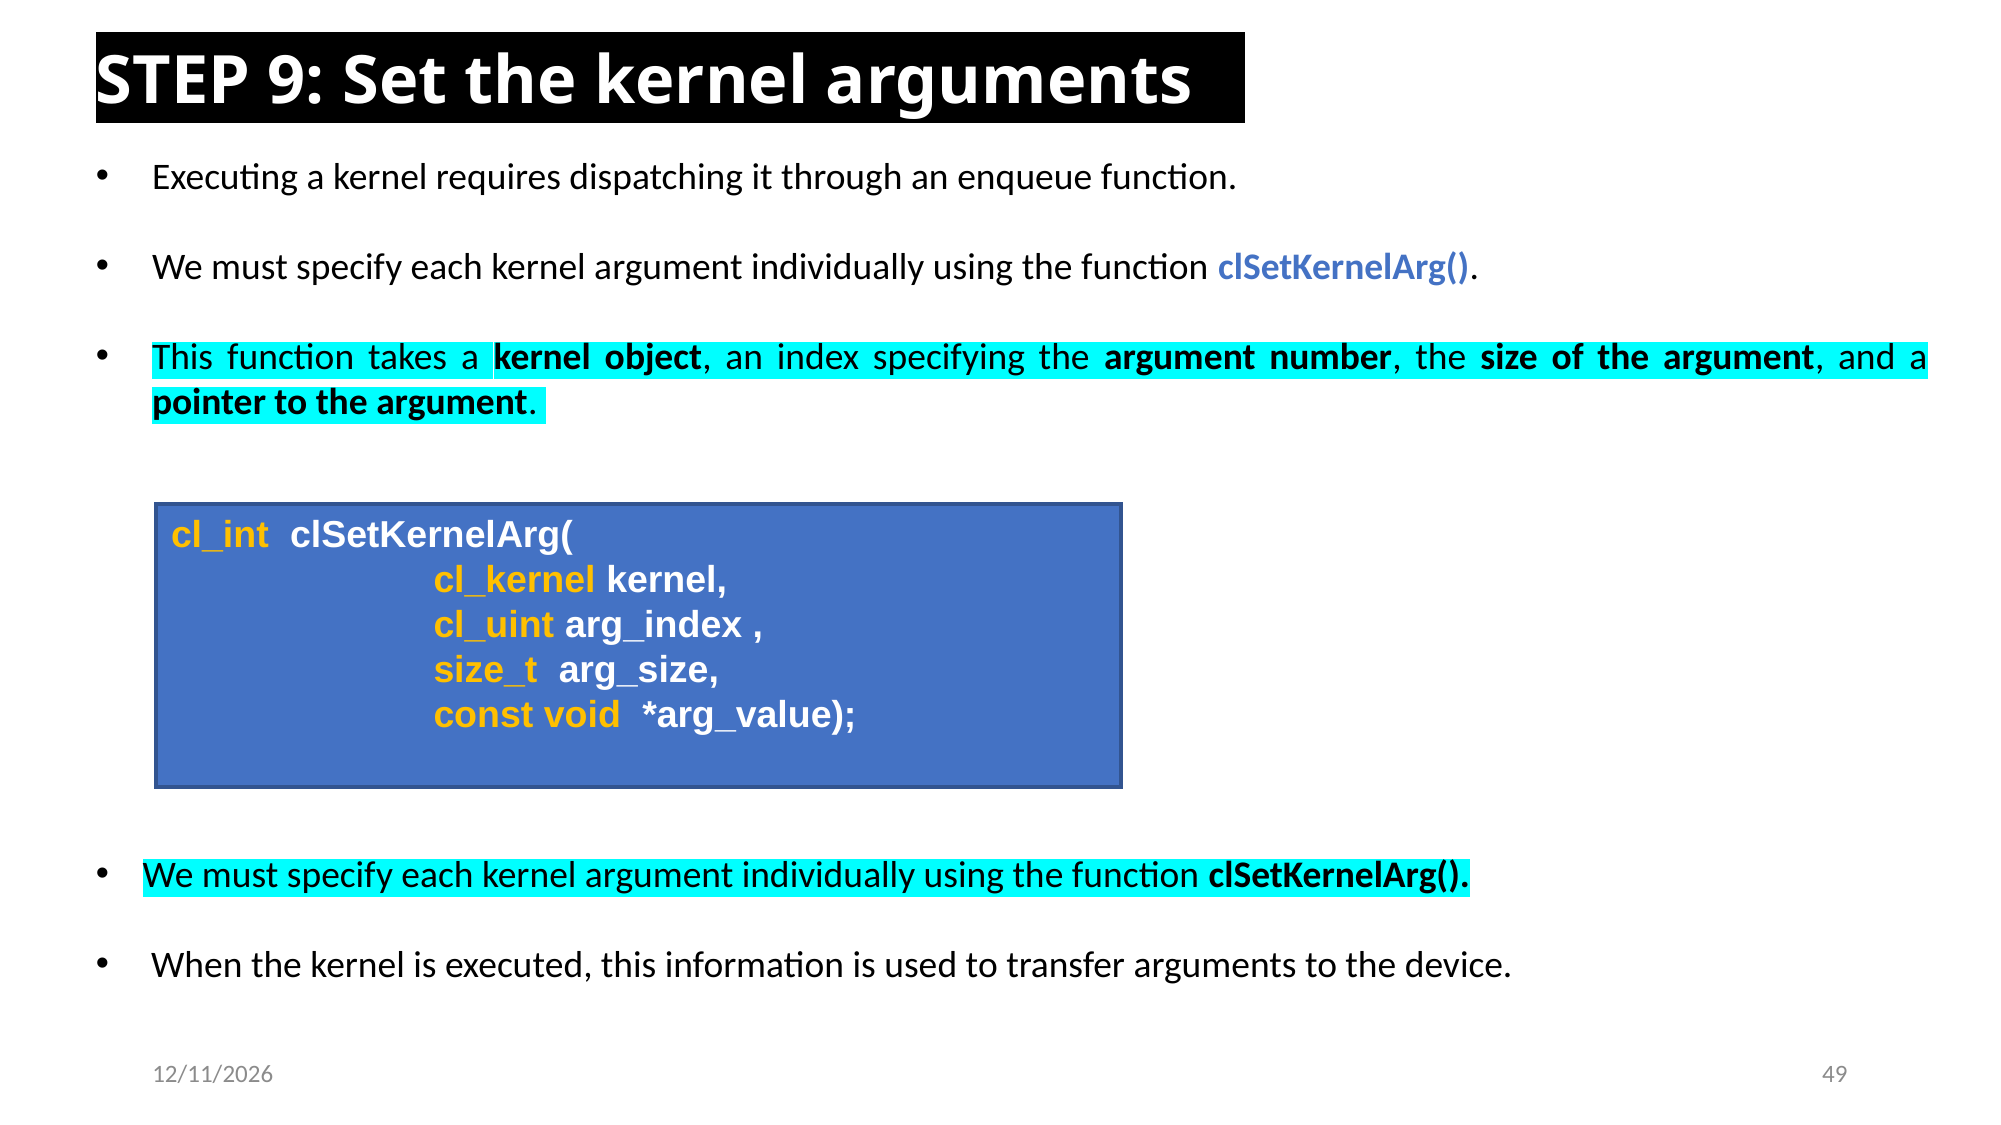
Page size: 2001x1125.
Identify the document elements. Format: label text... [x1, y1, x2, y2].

text_box STEP 9: Set the kernel arguments [81, 20, 1807, 144]
text_box 49 [1412, 1042, 1863, 1103]
text_box cl_int clSetKernelArg( cl_kernel kernel, cl_uint arg_index , size_t arg_size, const void *arg_value); [154, 502, 1123, 789]
text_box 22-02-2023 [137, 1042, 588, 1103]
text_box Executing a kernel requires dispatching it through an enqueue function. We must specify each kernel argument individually using the function clSetKernelArg(). This function takes a kernel object, an index specifying the argument number, the size of the argument, and a pointer to the argument. We must specify each kernel argument individually using the function clSetKernelArg(). When the kernel is executed, this information is used to transfer arguments to the device. [81, 145, 1943, 1063]
